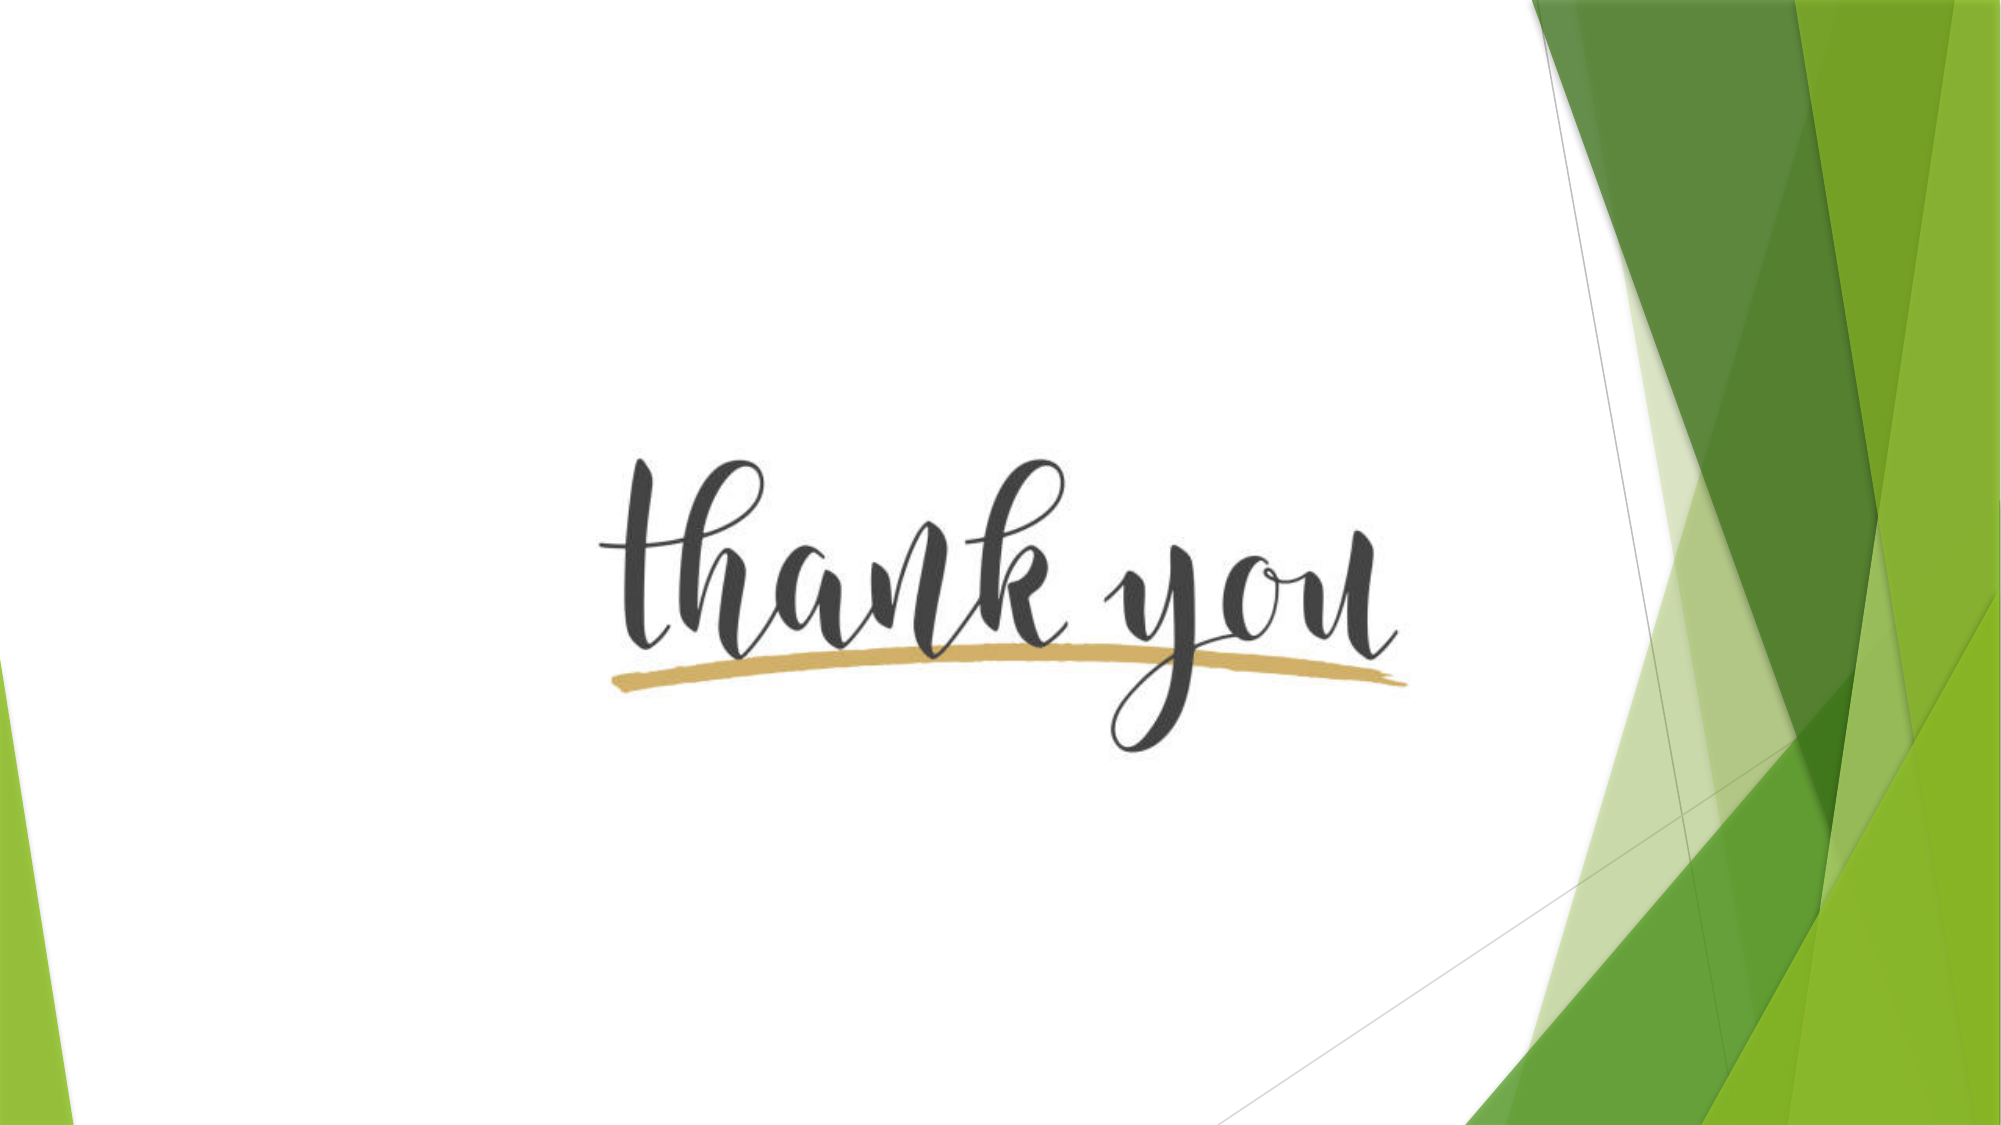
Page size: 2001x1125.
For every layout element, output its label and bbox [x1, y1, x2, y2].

picture [521, 222, 1479, 903]
